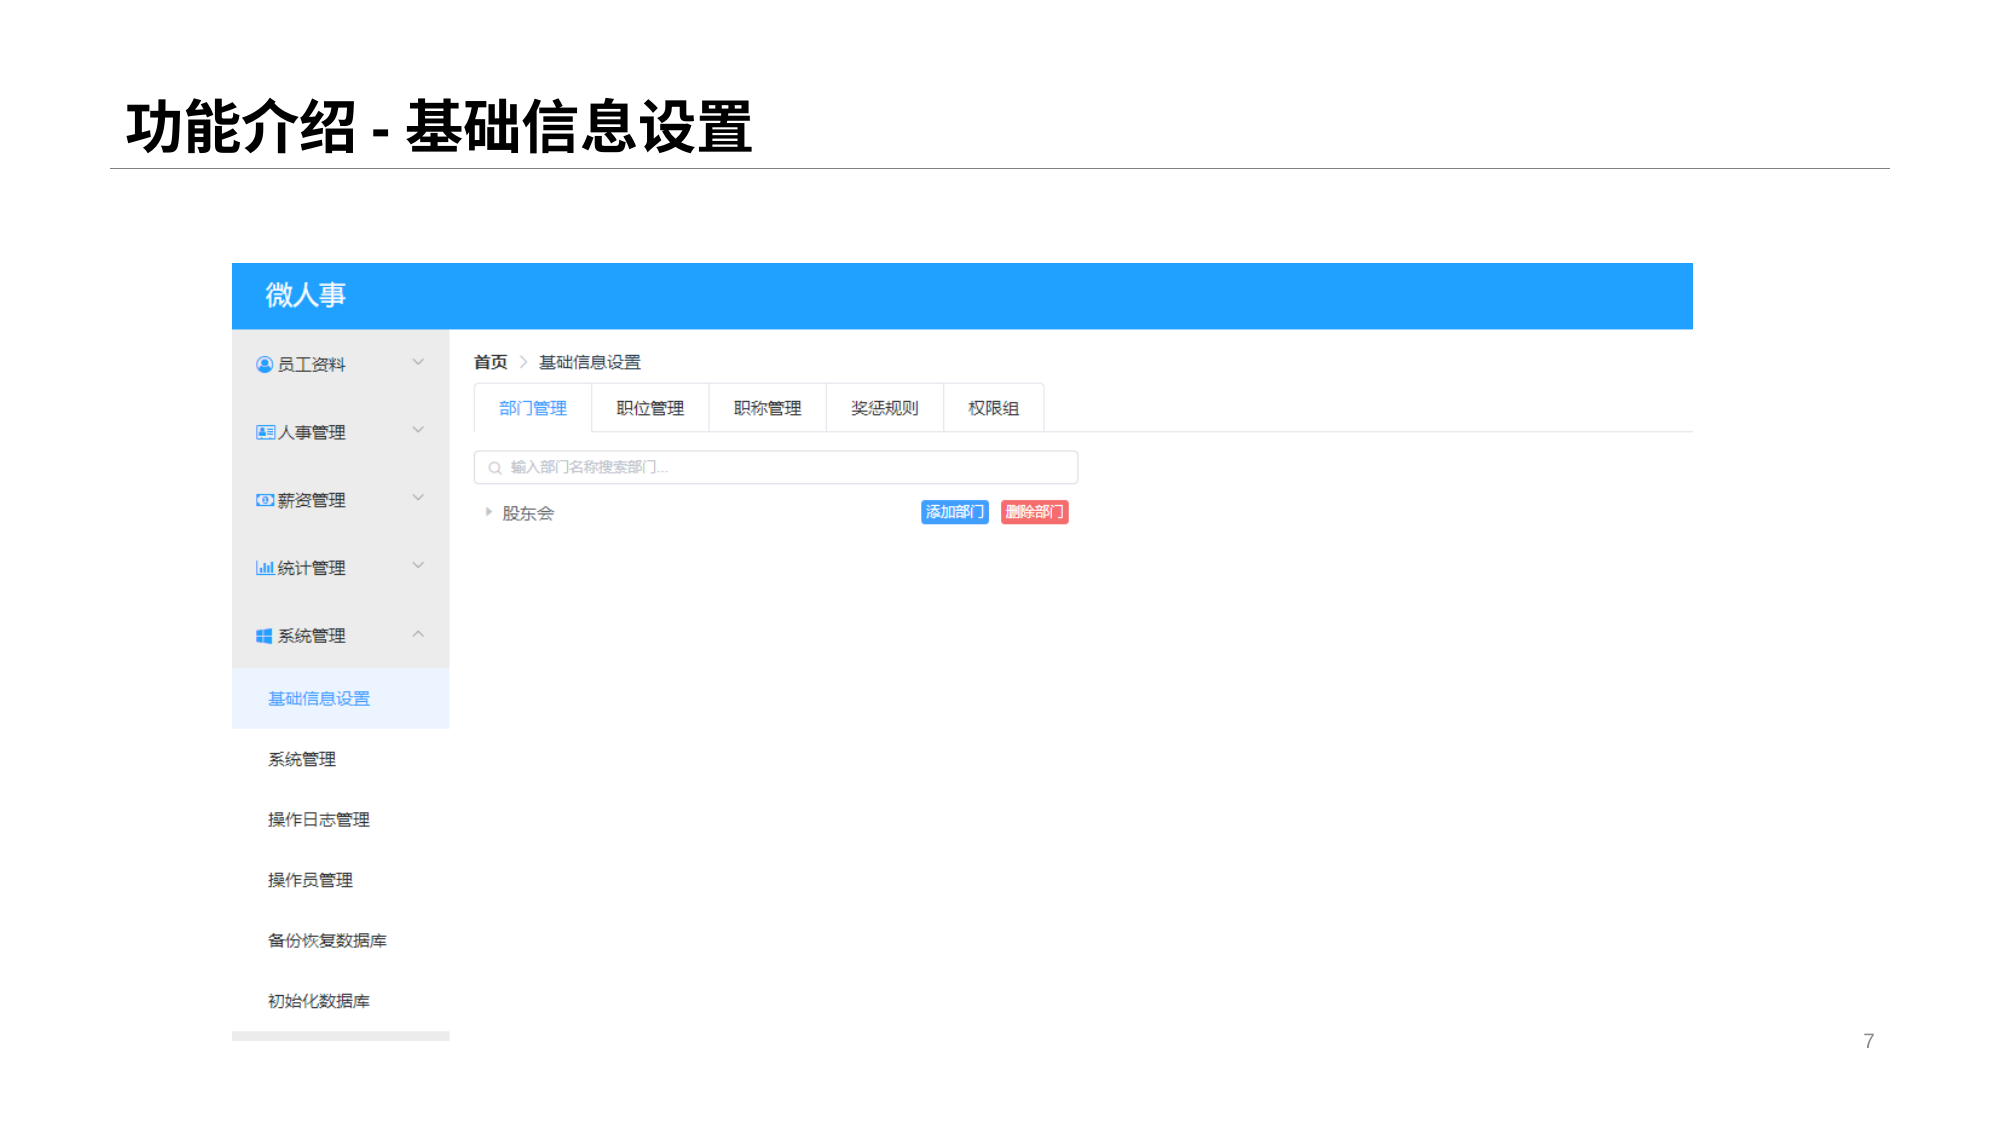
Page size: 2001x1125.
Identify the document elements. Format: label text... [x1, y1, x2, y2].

title 功能介绍-基础信息设置 [109, 0, 1890, 169]
picture [232, 263, 1693, 1041]
slide_number 7 [1412, 1023, 1890, 1058]
